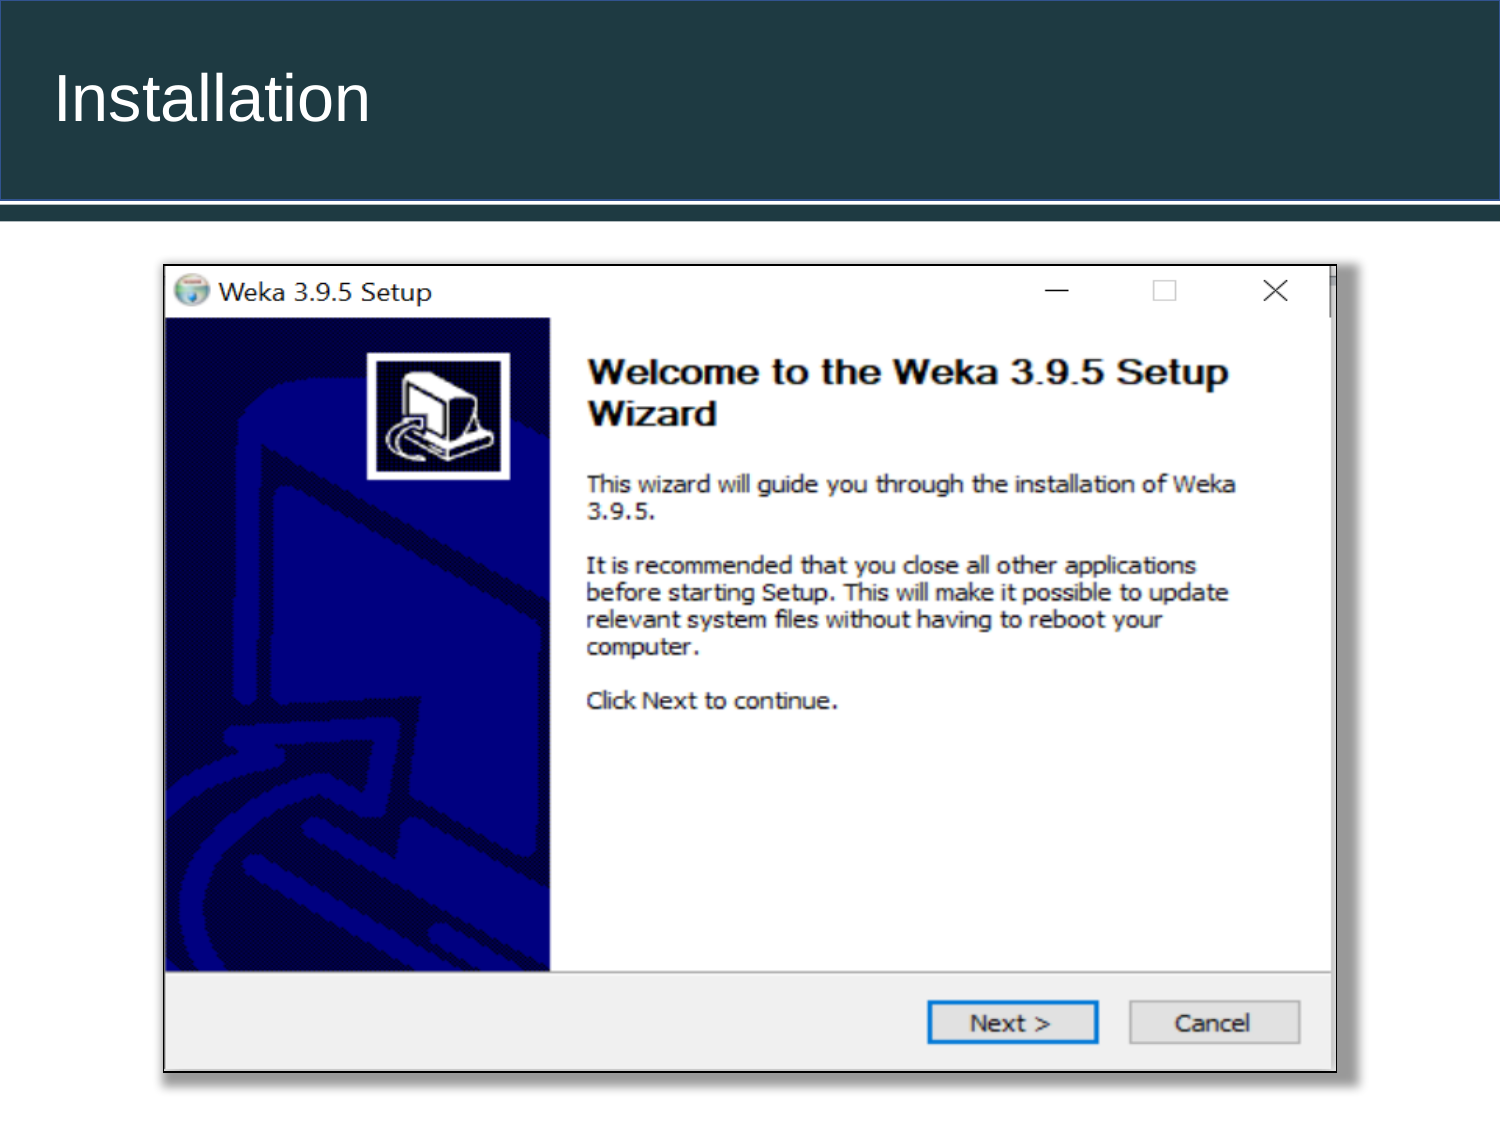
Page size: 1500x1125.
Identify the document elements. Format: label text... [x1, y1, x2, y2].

picture [163, 265, 1337, 1072]
title Installation [38, 0, 1500, 200]
